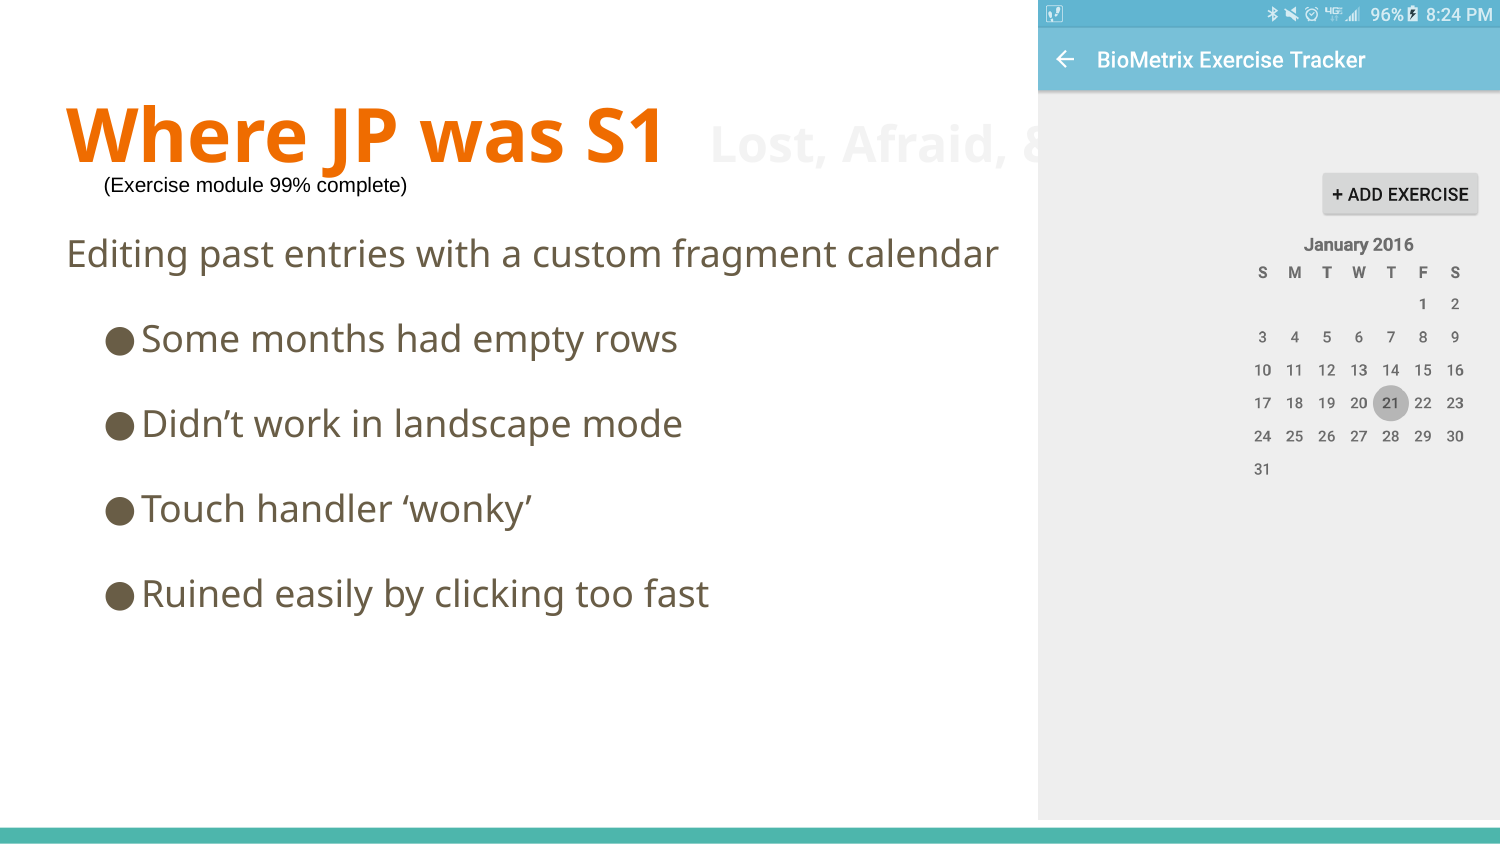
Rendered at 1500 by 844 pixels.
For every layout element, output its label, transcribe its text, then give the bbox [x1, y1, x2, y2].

list Editing past entries with a custom fragment calendar Some months had empty rows Didn’t work in landscape mode Touch handler ‘wonky’ Ruined easily by clicking too fast [51, 207, 1032, 750]
picture [1037, 0, 1500, 820]
title Where JP was S1 Lost, Afraid, & Hopeless [51, 72, 1032, 189]
text_box (Exercise module 99% complete) [88, 156, 610, 208]
